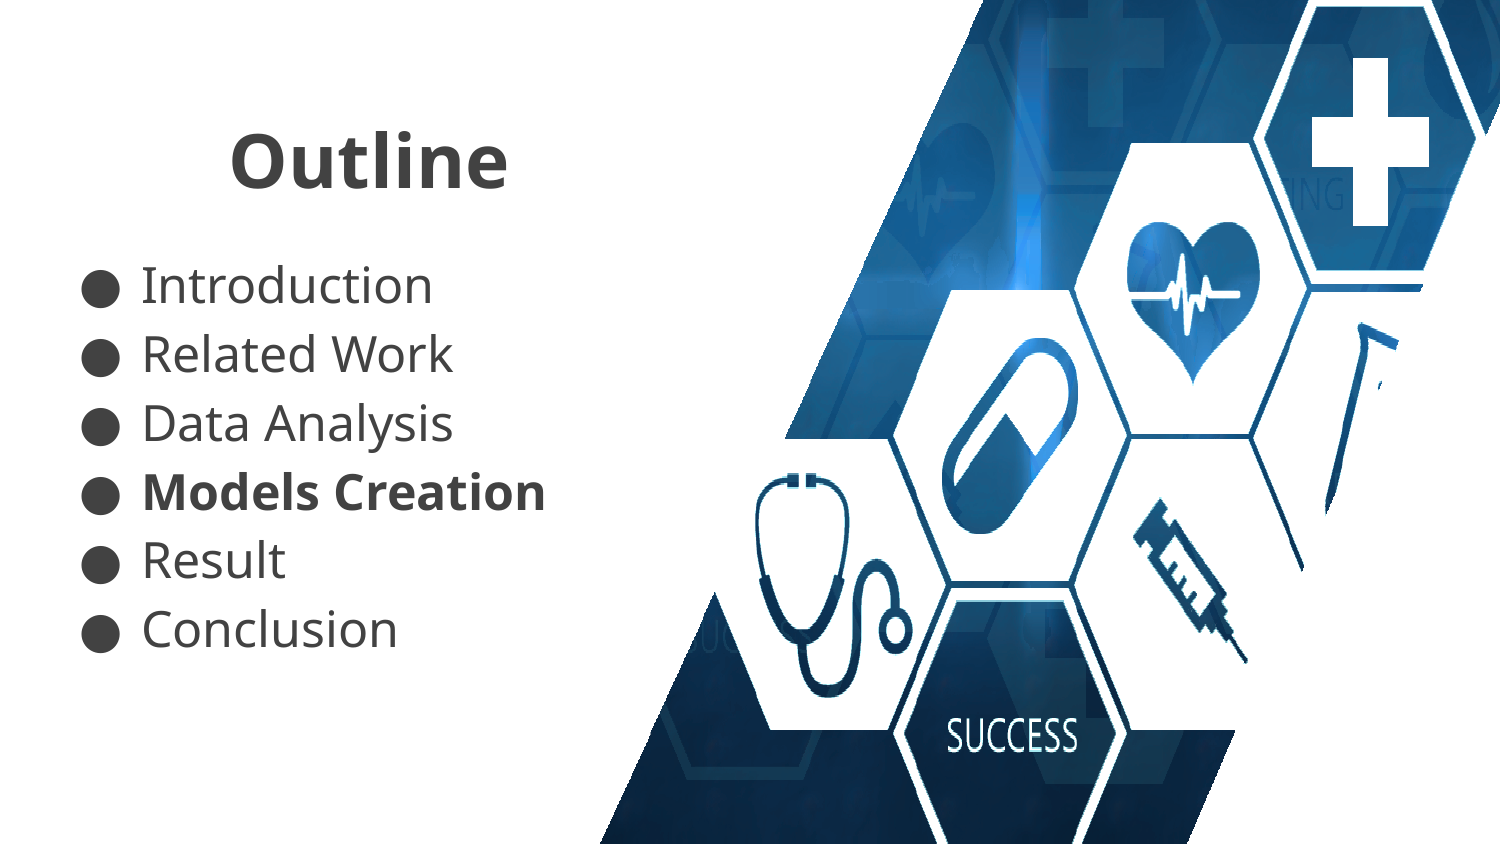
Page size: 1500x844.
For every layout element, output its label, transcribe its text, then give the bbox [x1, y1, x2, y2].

title Outline [213, 98, 591, 229]
list Introduction Related Work Data Analysis Models Creation Result Conclusion [51, 229, 591, 750]
picture [597, 0, 1500, 844]
